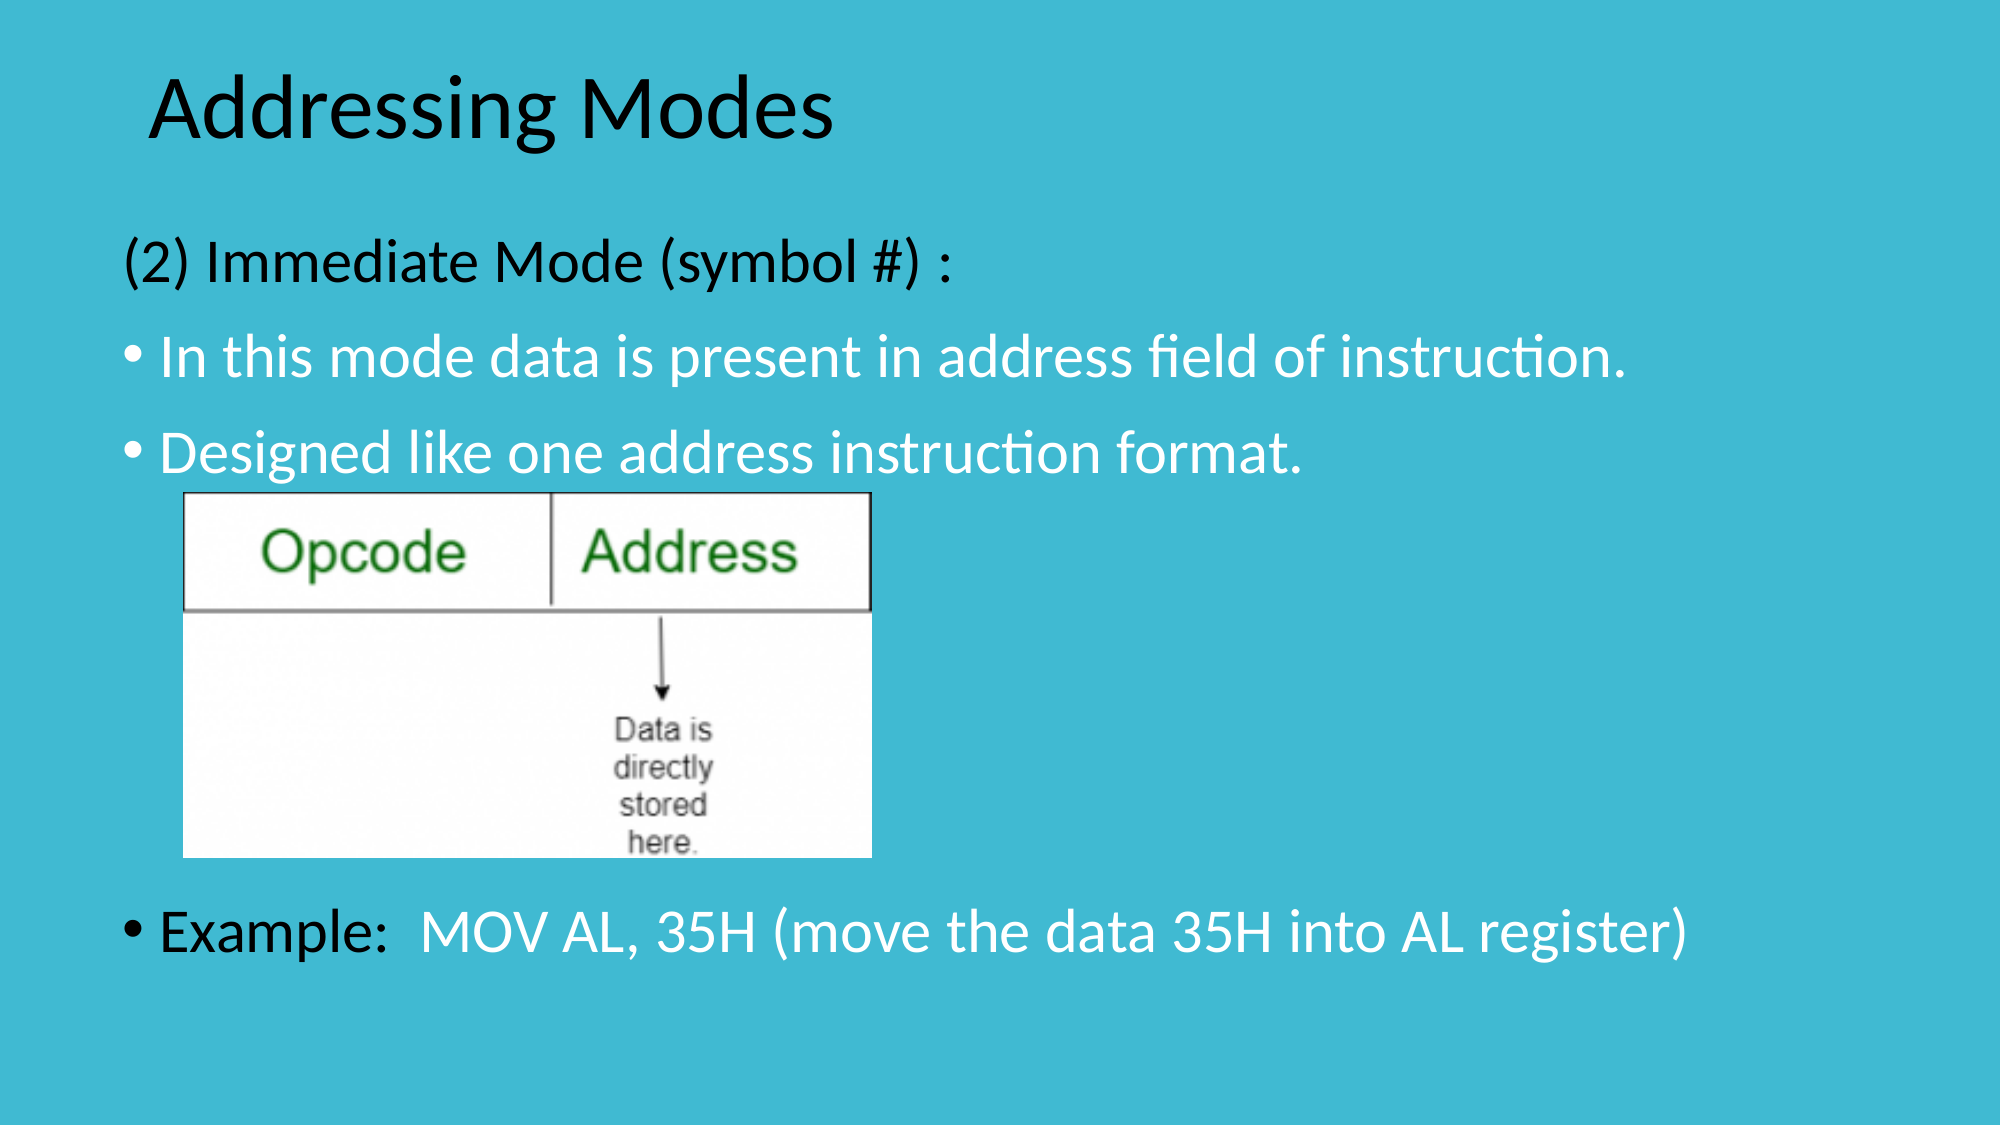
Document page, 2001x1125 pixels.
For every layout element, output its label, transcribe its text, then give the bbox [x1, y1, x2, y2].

picture [183, 492, 872, 858]
list (2) Immediate Mode (symbol #) : In this mode data is present in address field of instruction. Designed like one address instruction format. Example: MOV AL, 35H (move the data 35H into AL register) [107, 212, 1969, 1073]
title Addressing Modes [133, 34, 2000, 184]
